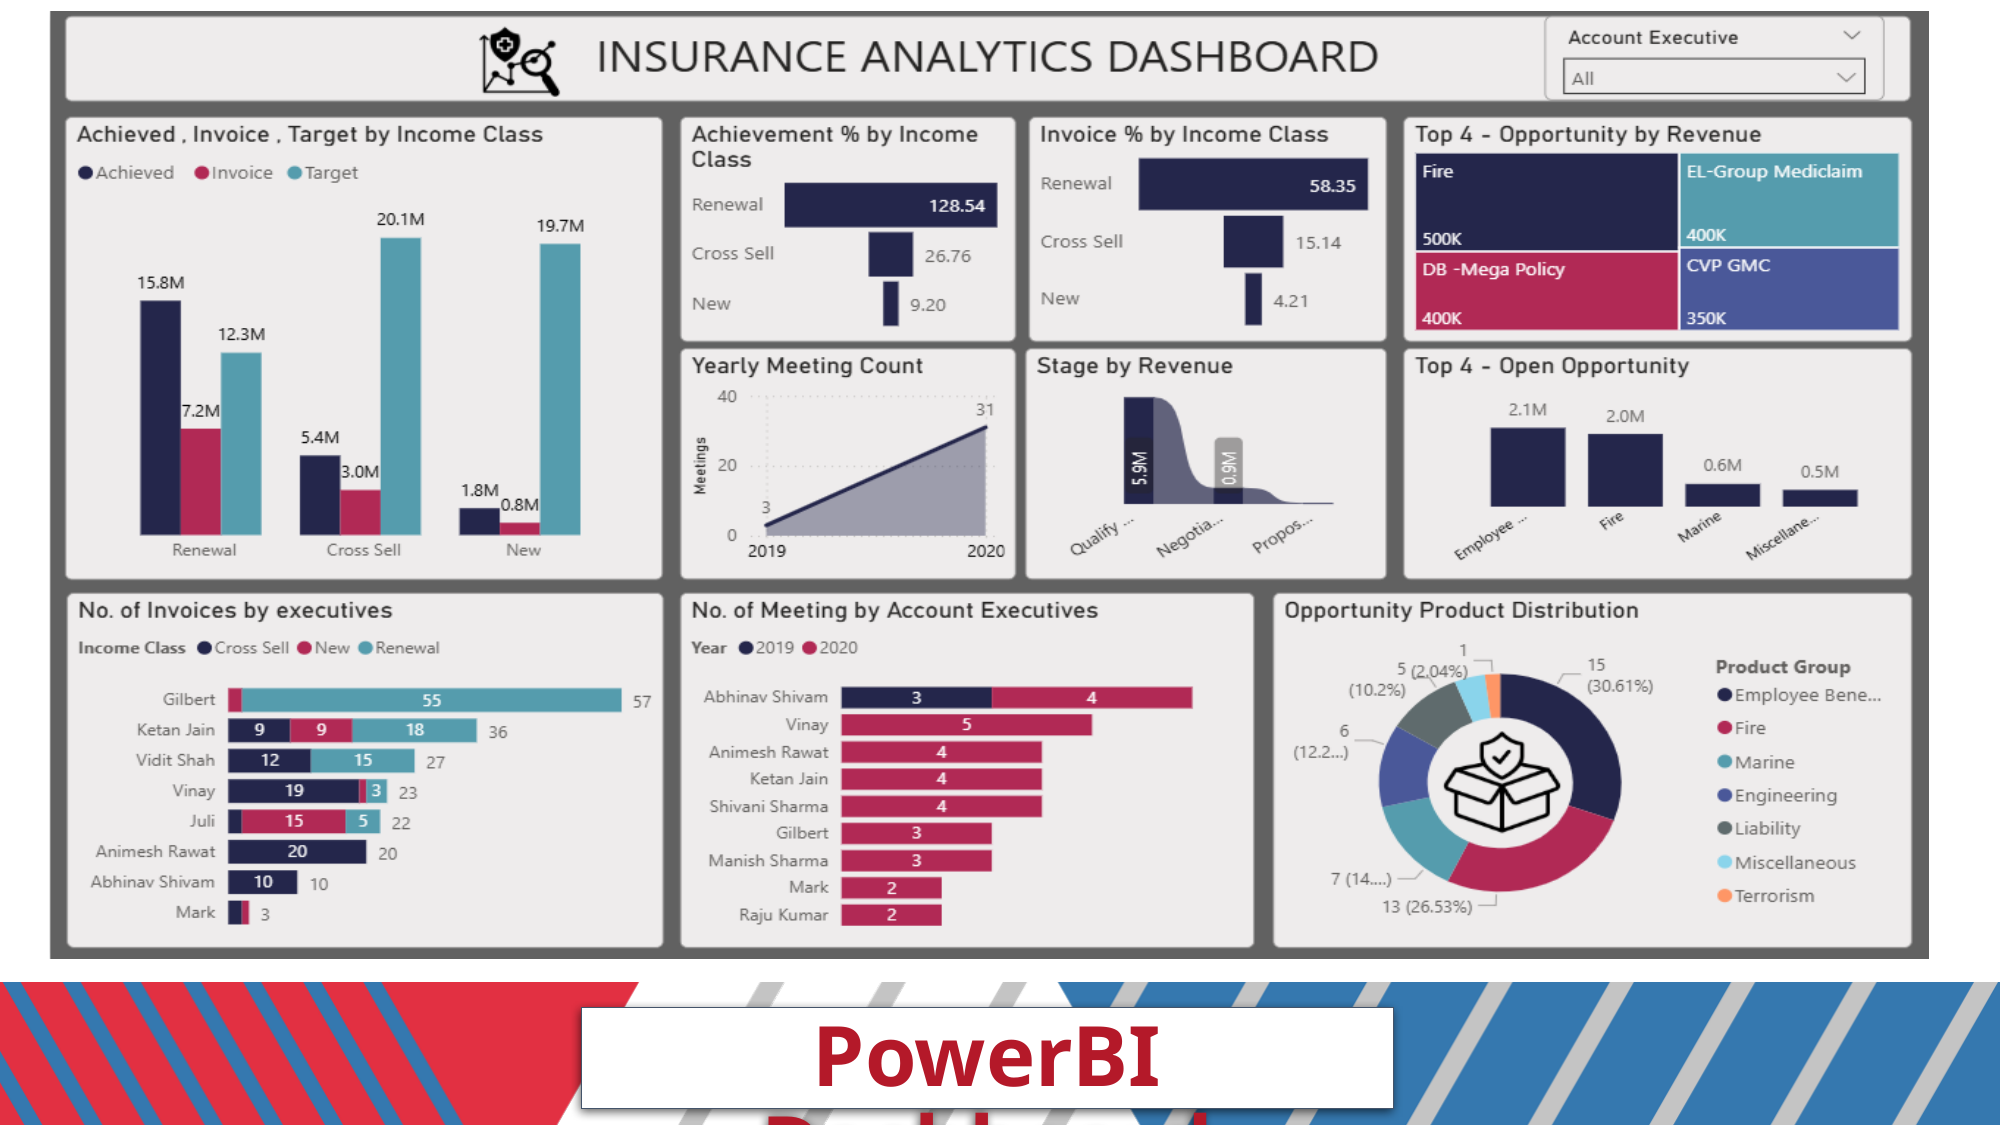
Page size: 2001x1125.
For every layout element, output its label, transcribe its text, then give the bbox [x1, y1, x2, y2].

picture [49, 11, 1929, 959]
text_box PowerBI Dashboard [581, 1007, 1394, 1109]
picture [0, 982, 2000, 1125]
